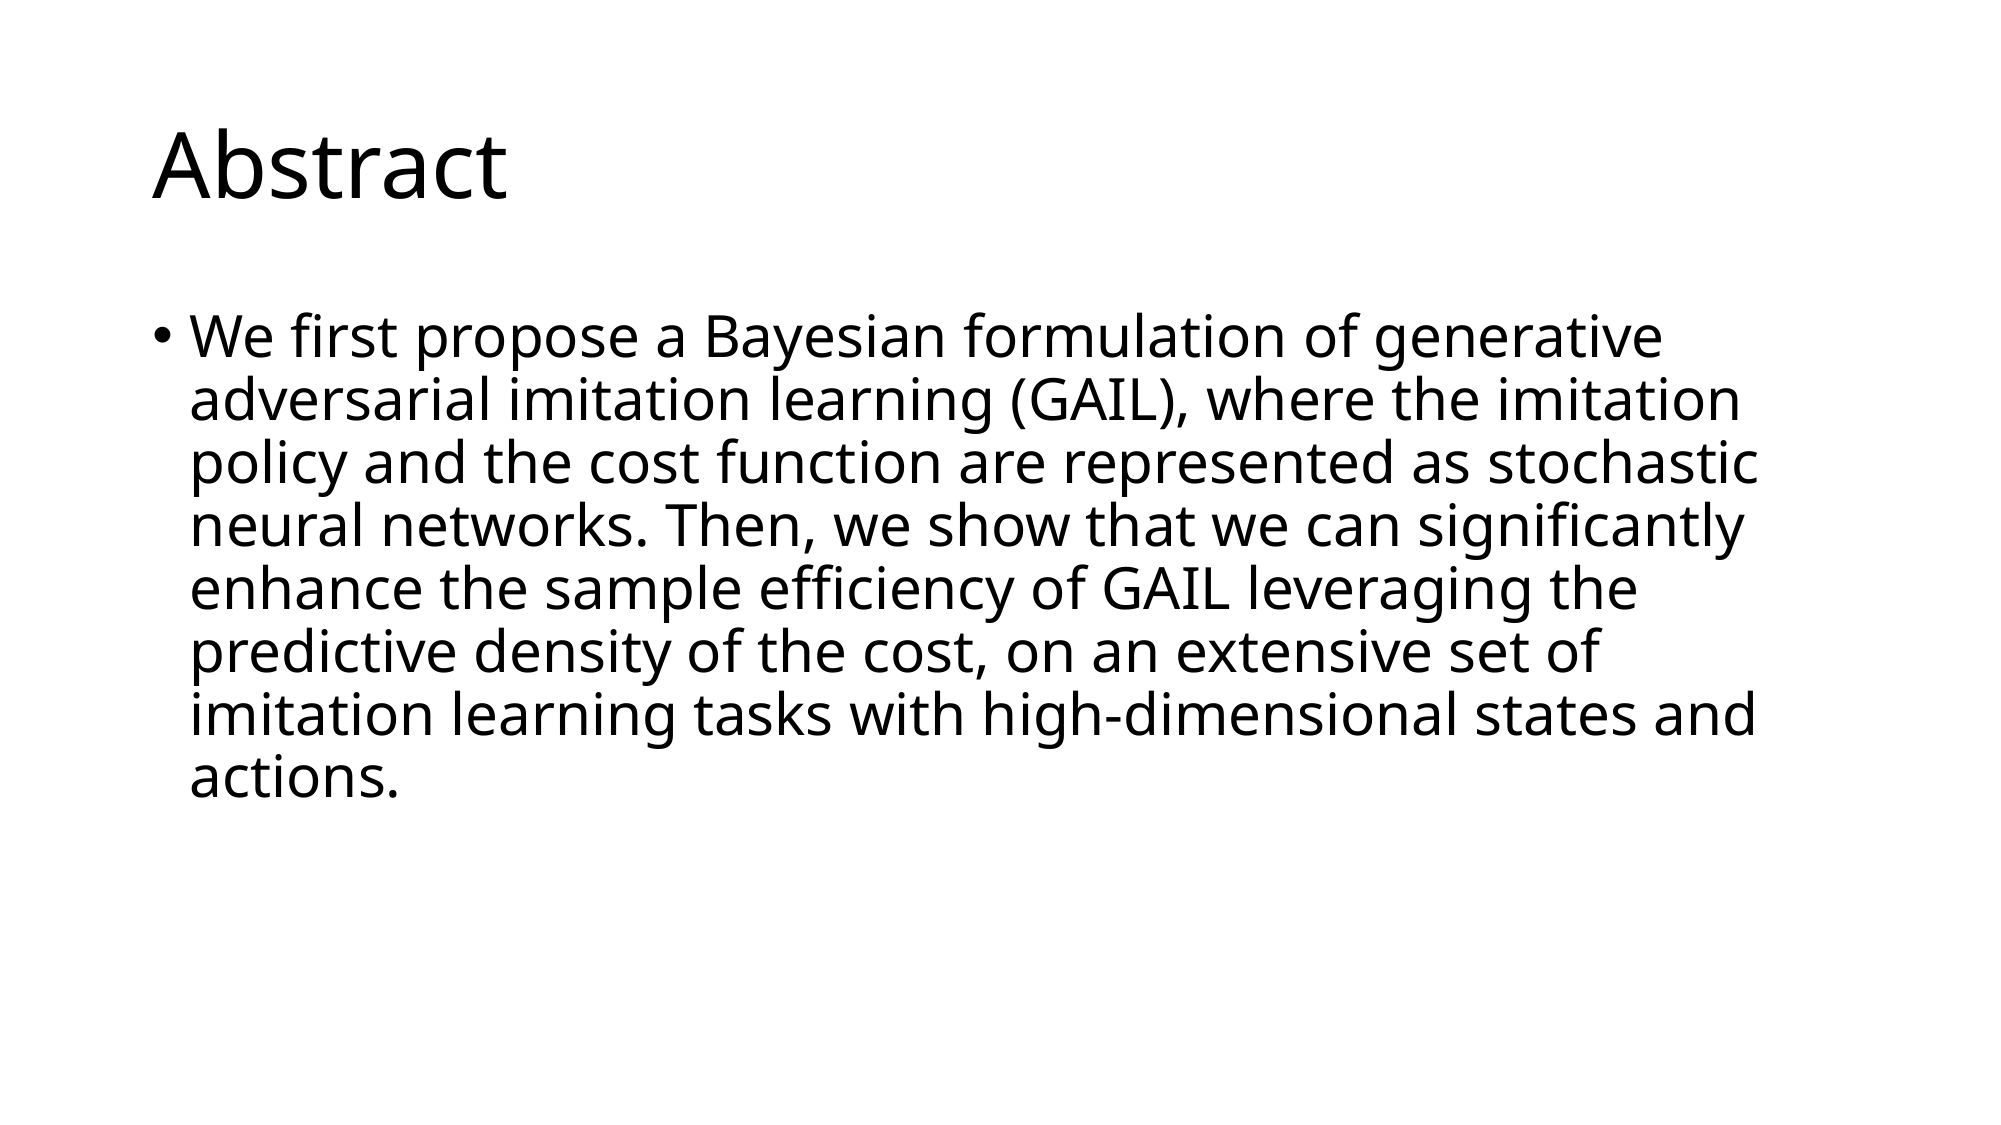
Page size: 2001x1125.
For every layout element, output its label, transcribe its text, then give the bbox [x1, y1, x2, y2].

list We ﬁrst propose a Bayesian formulation of generative adversarial imitation learning (GAIL), where the imitation policy and the cost function are represented as stochastic neural networks. Then, we show that we can signiﬁcantly enhance the sample efﬁciency of GAIL leveraging the predictive density of the cost, on an extensive set of imitation learning tasks with high-dimensional states and actions. [137, 299, 1863, 1014]
title Abstract [137, 59, 1863, 278]
